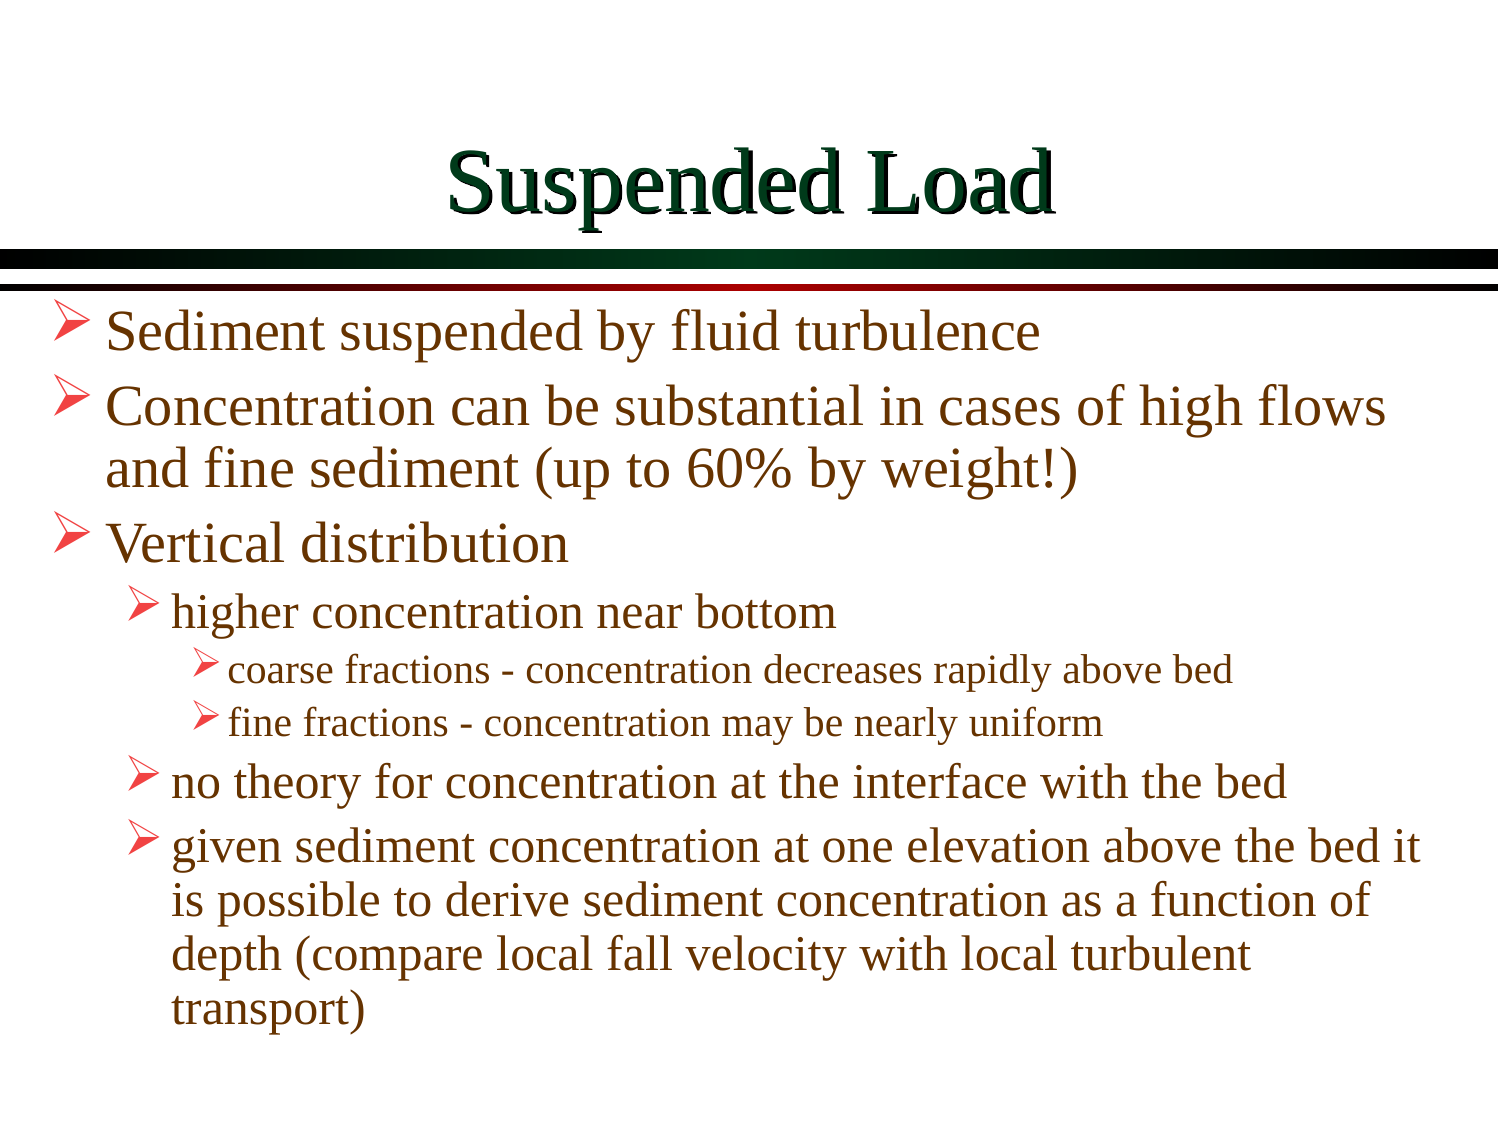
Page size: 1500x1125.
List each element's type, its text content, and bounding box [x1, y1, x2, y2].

title Suspended Load [112, 49, 1388, 238]
list Sediment suspended by fluid turbulence Concentration can be substantial in cases of high flows and fine sediment (up to 60% by weight!) Vertical distribution higher concentration near bottom coarse fractions - concentration decreases rapidly above bed fine fractions - concentration may be nearly uniform no theory for concentration at the interface with the bed given sediment concentration at one elevation above the bed it is possible to derive sediment concentration as a function of depth (compare local fall velocity with local turbulent transport) [34, 292, 1468, 968]
